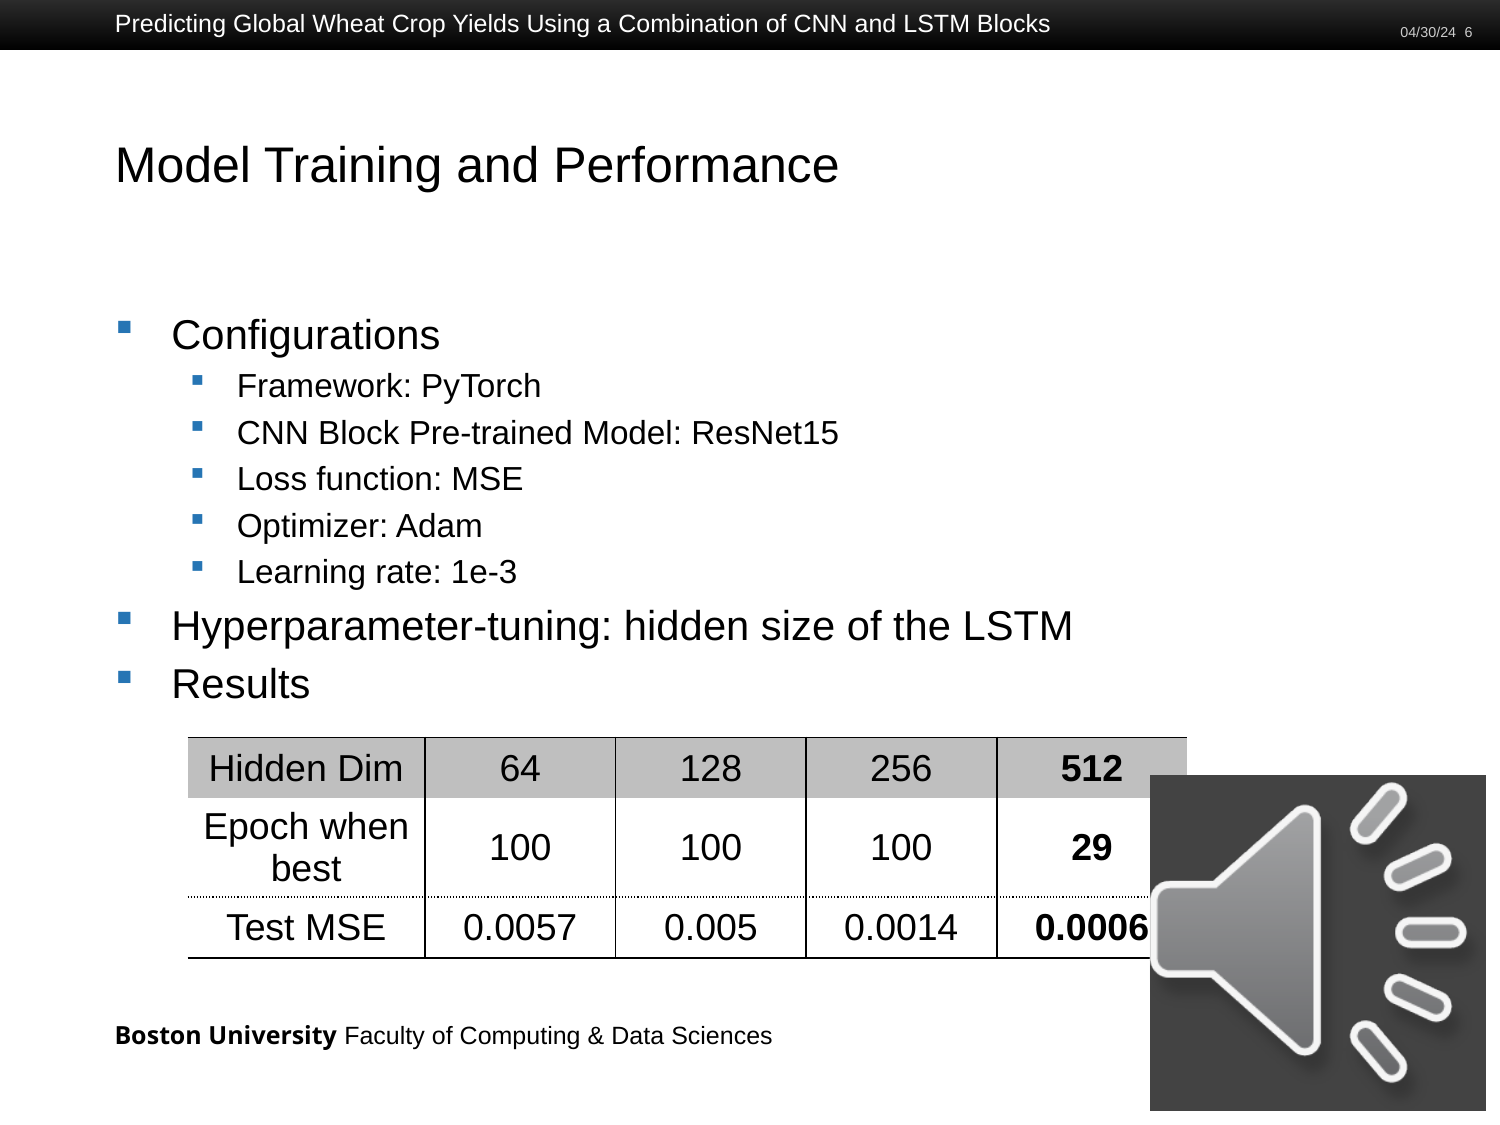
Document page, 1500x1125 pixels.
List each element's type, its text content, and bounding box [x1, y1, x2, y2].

picture [1148, 773, 1487, 1112]
table_header 64 [426, 738, 615, 798]
table_cell 100 [426, 798, 615, 897]
table_cell 100 [616, 798, 805, 897]
table_header Hidden Dim [188, 738, 424, 798]
table_cell 29 [998, 798, 1148, 897]
table_cell Test MSE [188, 897, 424, 957]
title Model Training and Performance [99, 125, 1400, 238]
list Configurations Framework: PyTorch CNN Block Pre-trained Model: ResNet15 Loss function: MSE Optimizer: Adam Learning rate: 1e-3 Hyperparameter-tuning: hidden size of the LSTM Results [99, 299, 1400, 938]
table_cell 0.0057 [426, 897, 615, 957]
table_cell 0.0006 [998, 897, 1148, 957]
table_cell 0.005 [616, 897, 805, 957]
table_header 256 [807, 738, 996, 798]
footer Predicting Global Wheat Crop Yields Using a Combination of CNN and LSTM Blocks [99, 0, 1088, 50]
table_cell 100 [807, 798, 996, 897]
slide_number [1312, 12, 1488, 50]
table_cell Epoch when best [188, 798, 424, 897]
table_cell 0.0014 [807, 897, 996, 957]
table_header 512 [998, 738, 1187, 798]
table_header 128 [616, 738, 805, 798]
